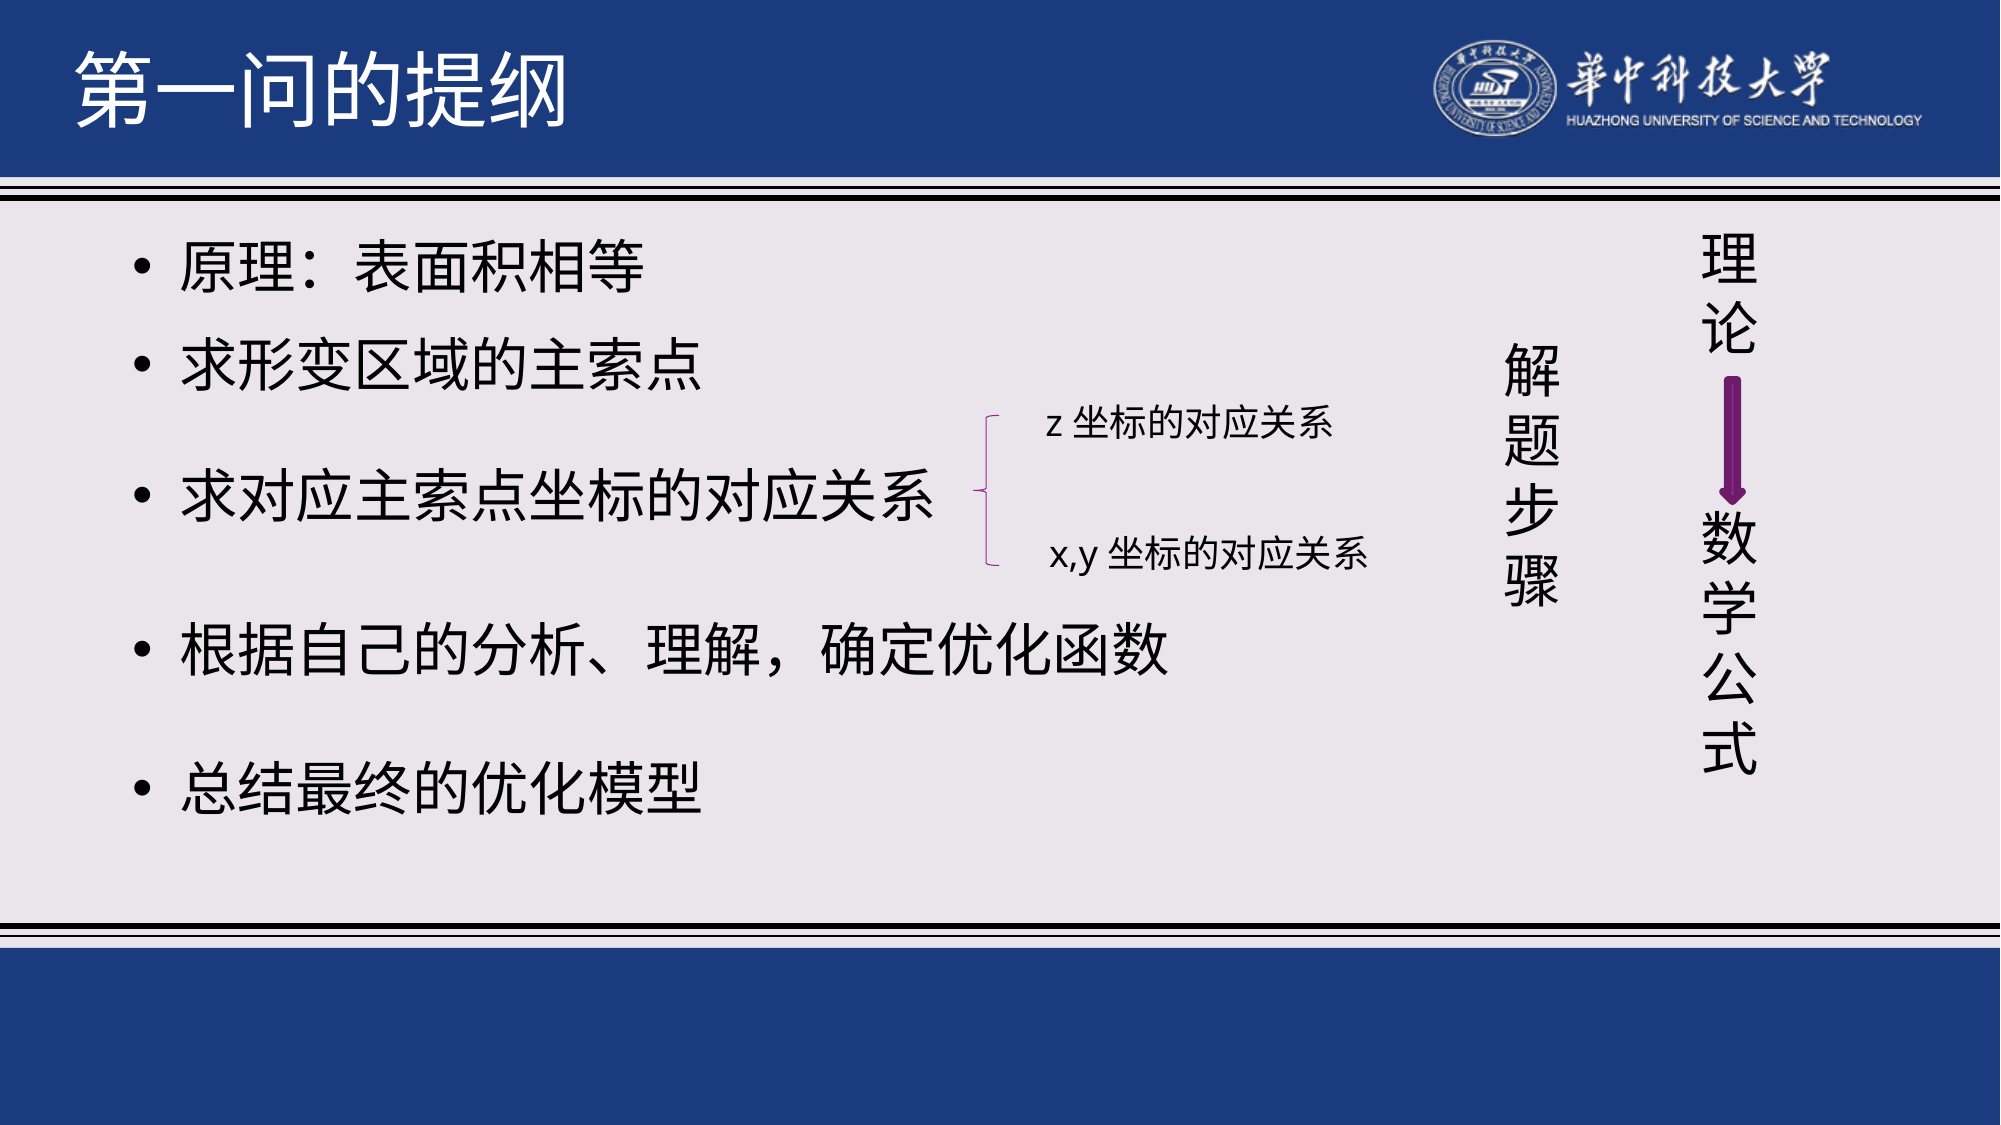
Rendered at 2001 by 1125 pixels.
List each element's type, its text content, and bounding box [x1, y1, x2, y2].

text_box x,y坐标的对应关系 [1034, 522, 1436, 582]
text_box 理论 数学公式 [1685, 215, 1761, 790]
text_box 解题步骤 [1488, 326, 1569, 622]
text_box 求形变区域的主索点 [117, 320, 777, 406]
text_box 求对应主索点坐标的对应关系 [999, 452, 1007, 537]
text_box 总结最终的优化模型 [117, 744, 777, 830]
text_box [1719, 376, 1746, 506]
text_box [972, 414, 1000, 566]
text_box 第一问的提纲 [56, 31, 1340, 146]
text_box 原理：表面积相等 [117, 222, 777, 308]
text_box z坐标的对应关系 [1030, 391, 1350, 452]
text_box 根据自己的分析、理解，确定优化函数 [117, 606, 1489, 691]
picture [1428, 31, 1957, 146]
text_box 求对应主索点坐标的对应关系 [117, 452, 985, 537]
